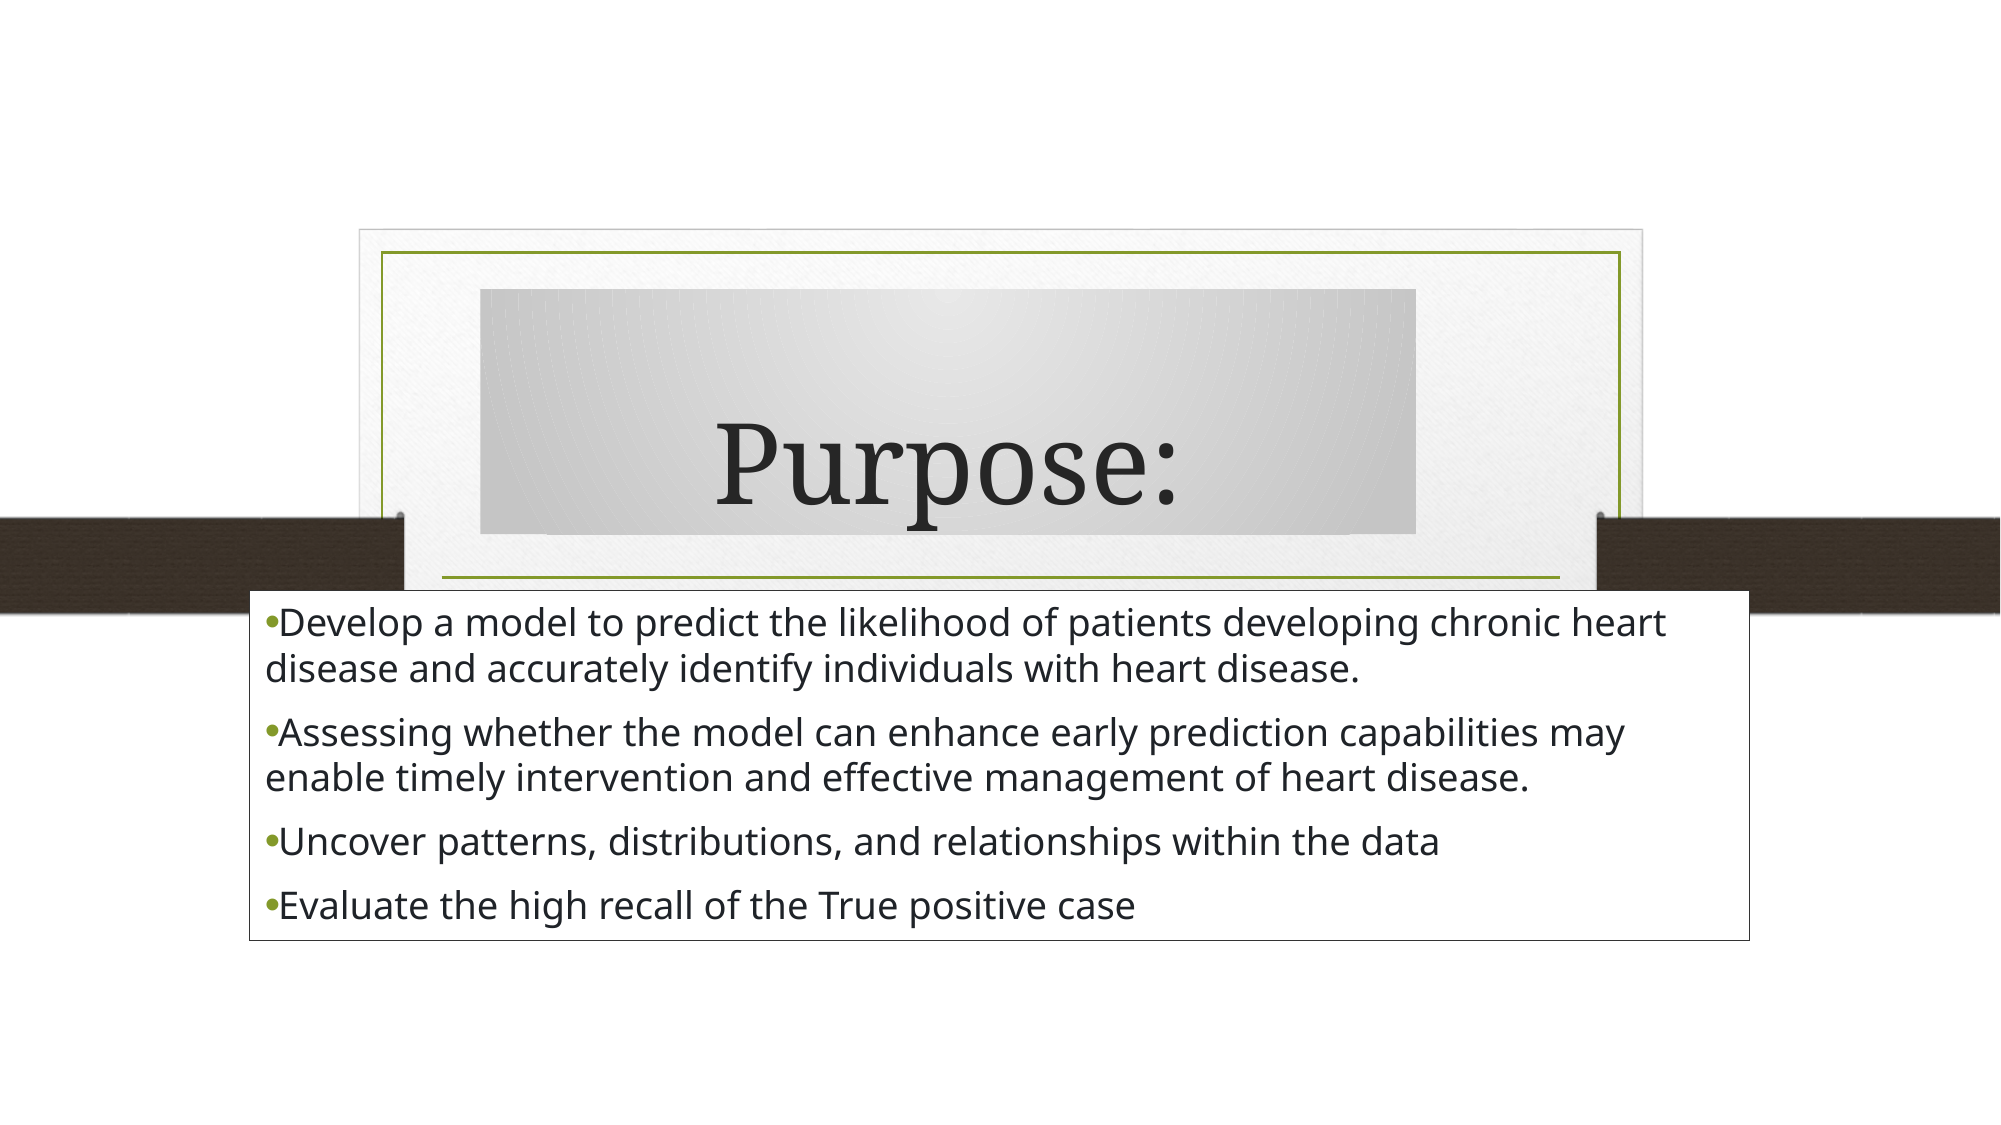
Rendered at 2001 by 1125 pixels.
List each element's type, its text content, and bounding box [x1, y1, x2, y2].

picture [0, 0, 2001, 1125]
subtitle Develop a model to predict the likelihood of patients developing chronic heart disease and accurately identify individuals with heart disease. Assessing whether the model can enhance early prediction capabilities may enable timely intervention and effective management of heart disease. Uncover patterns, distributions, and relationships within the data Evaluate the high recall of the True positive case [249, 590, 1750, 941]
title Purpose: [480, 289, 1416, 535]
